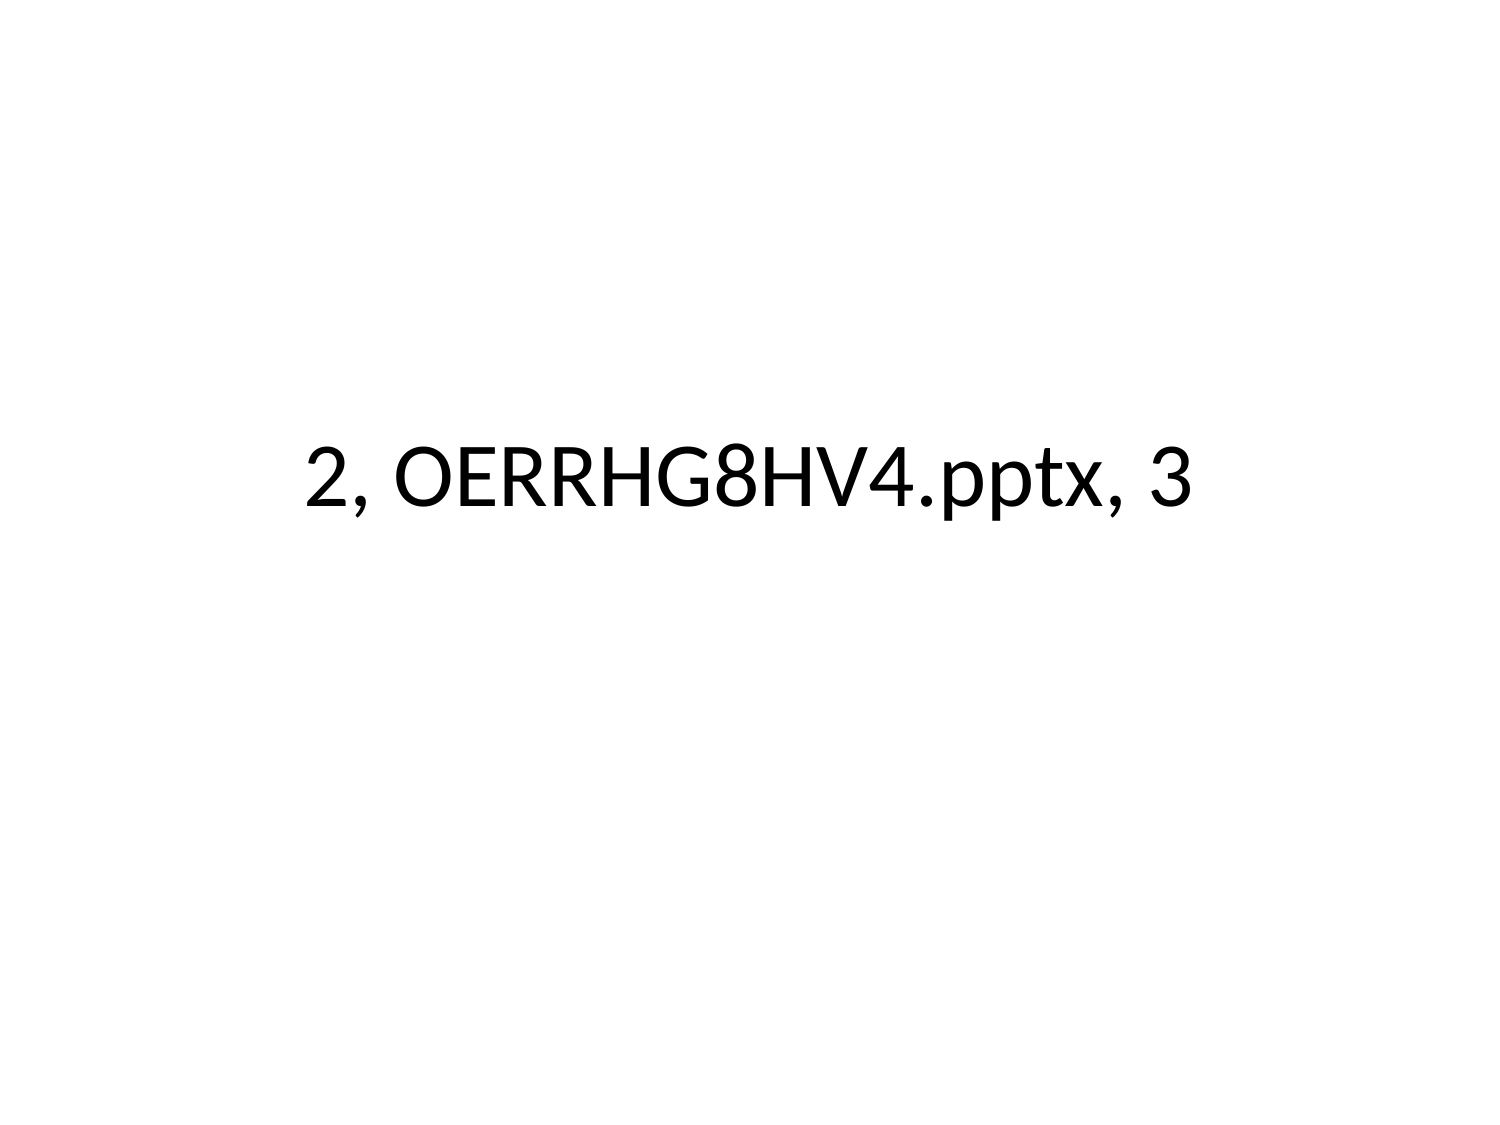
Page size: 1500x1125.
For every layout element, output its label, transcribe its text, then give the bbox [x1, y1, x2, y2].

title 2, OERRHG8HV4.pptx, 3 [112, 349, 1388, 591]
